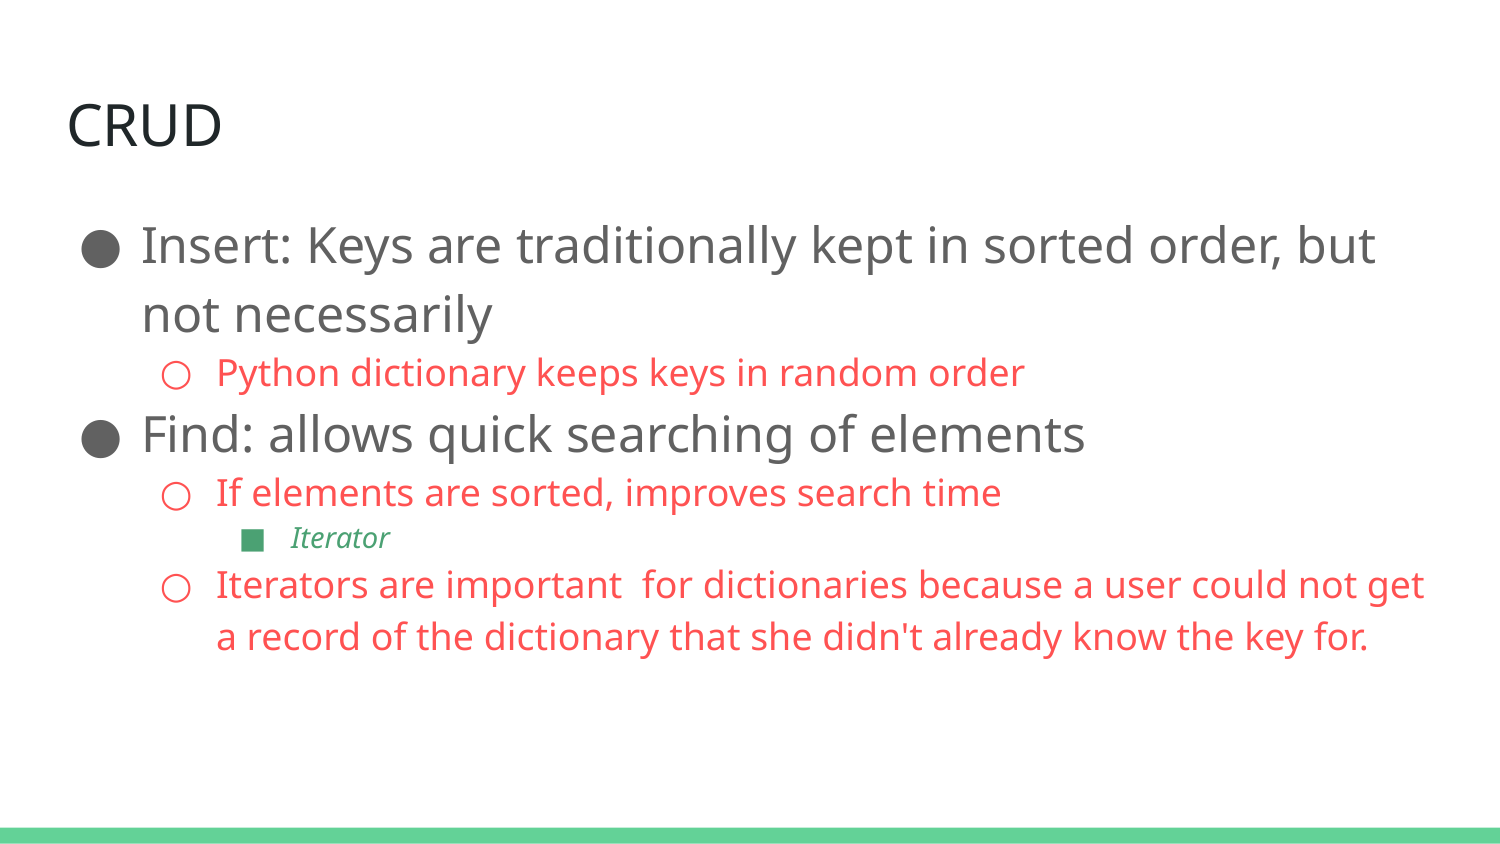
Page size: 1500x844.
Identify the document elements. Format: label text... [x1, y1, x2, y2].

list Insert: Keys are traditionally kept in sorted order, but not necessarily Python dictionary keeps keys in random order Find: allows quick searching of elements If elements are sorted, improves search time Iterator Iterators are important for dictionaries because a user could not get a record of the dictionary that she didn't already know the key for. [51, 189, 1449, 750]
title CRUD [51, 72, 1449, 167]
